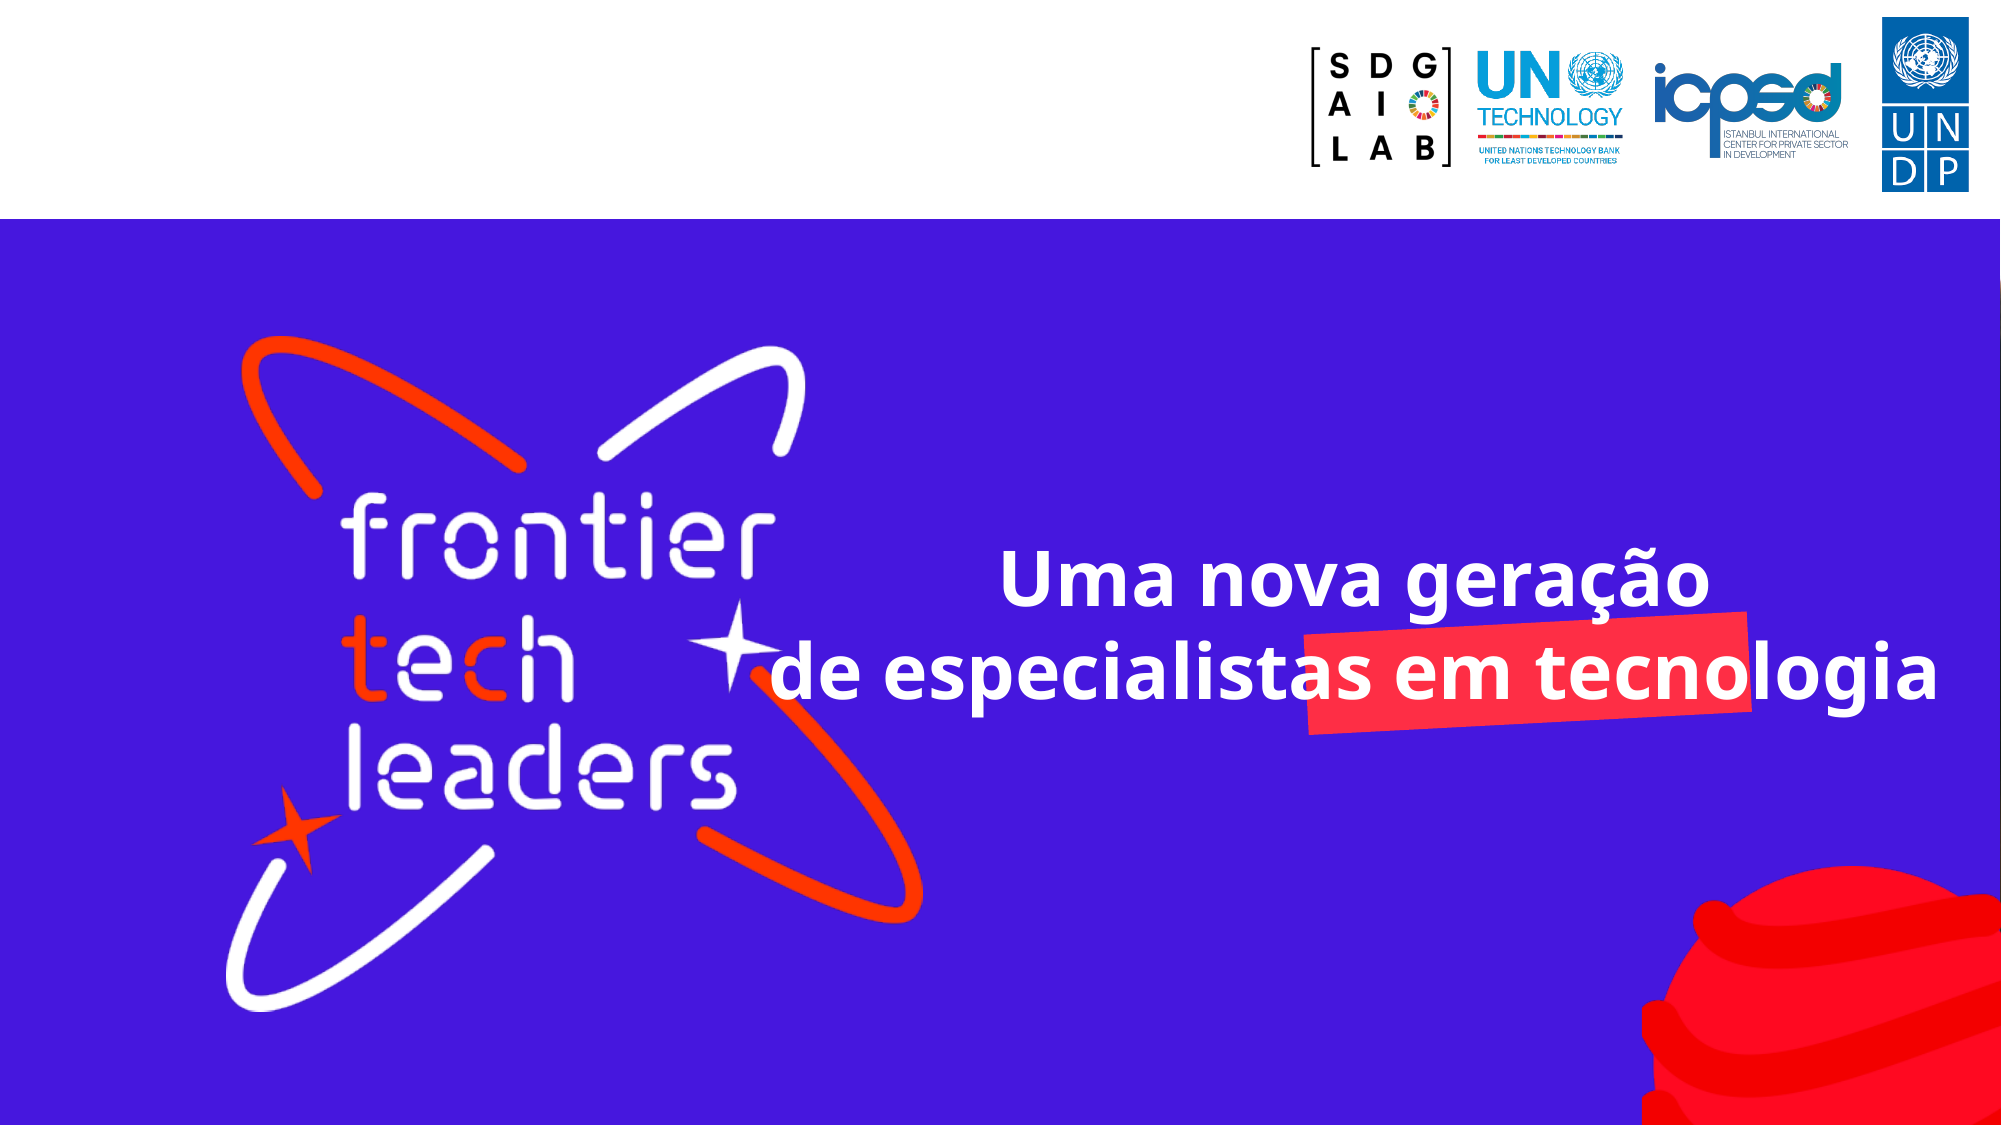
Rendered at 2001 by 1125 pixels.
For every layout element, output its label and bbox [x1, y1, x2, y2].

picture [1655, 63, 1848, 158]
picture [1471, 48, 1629, 170]
picture [0, 219, 2001, 1125]
picture [1881, 16, 1969, 192]
picture [1804, 84, 1830, 111]
picture [1306, 40, 1457, 168]
